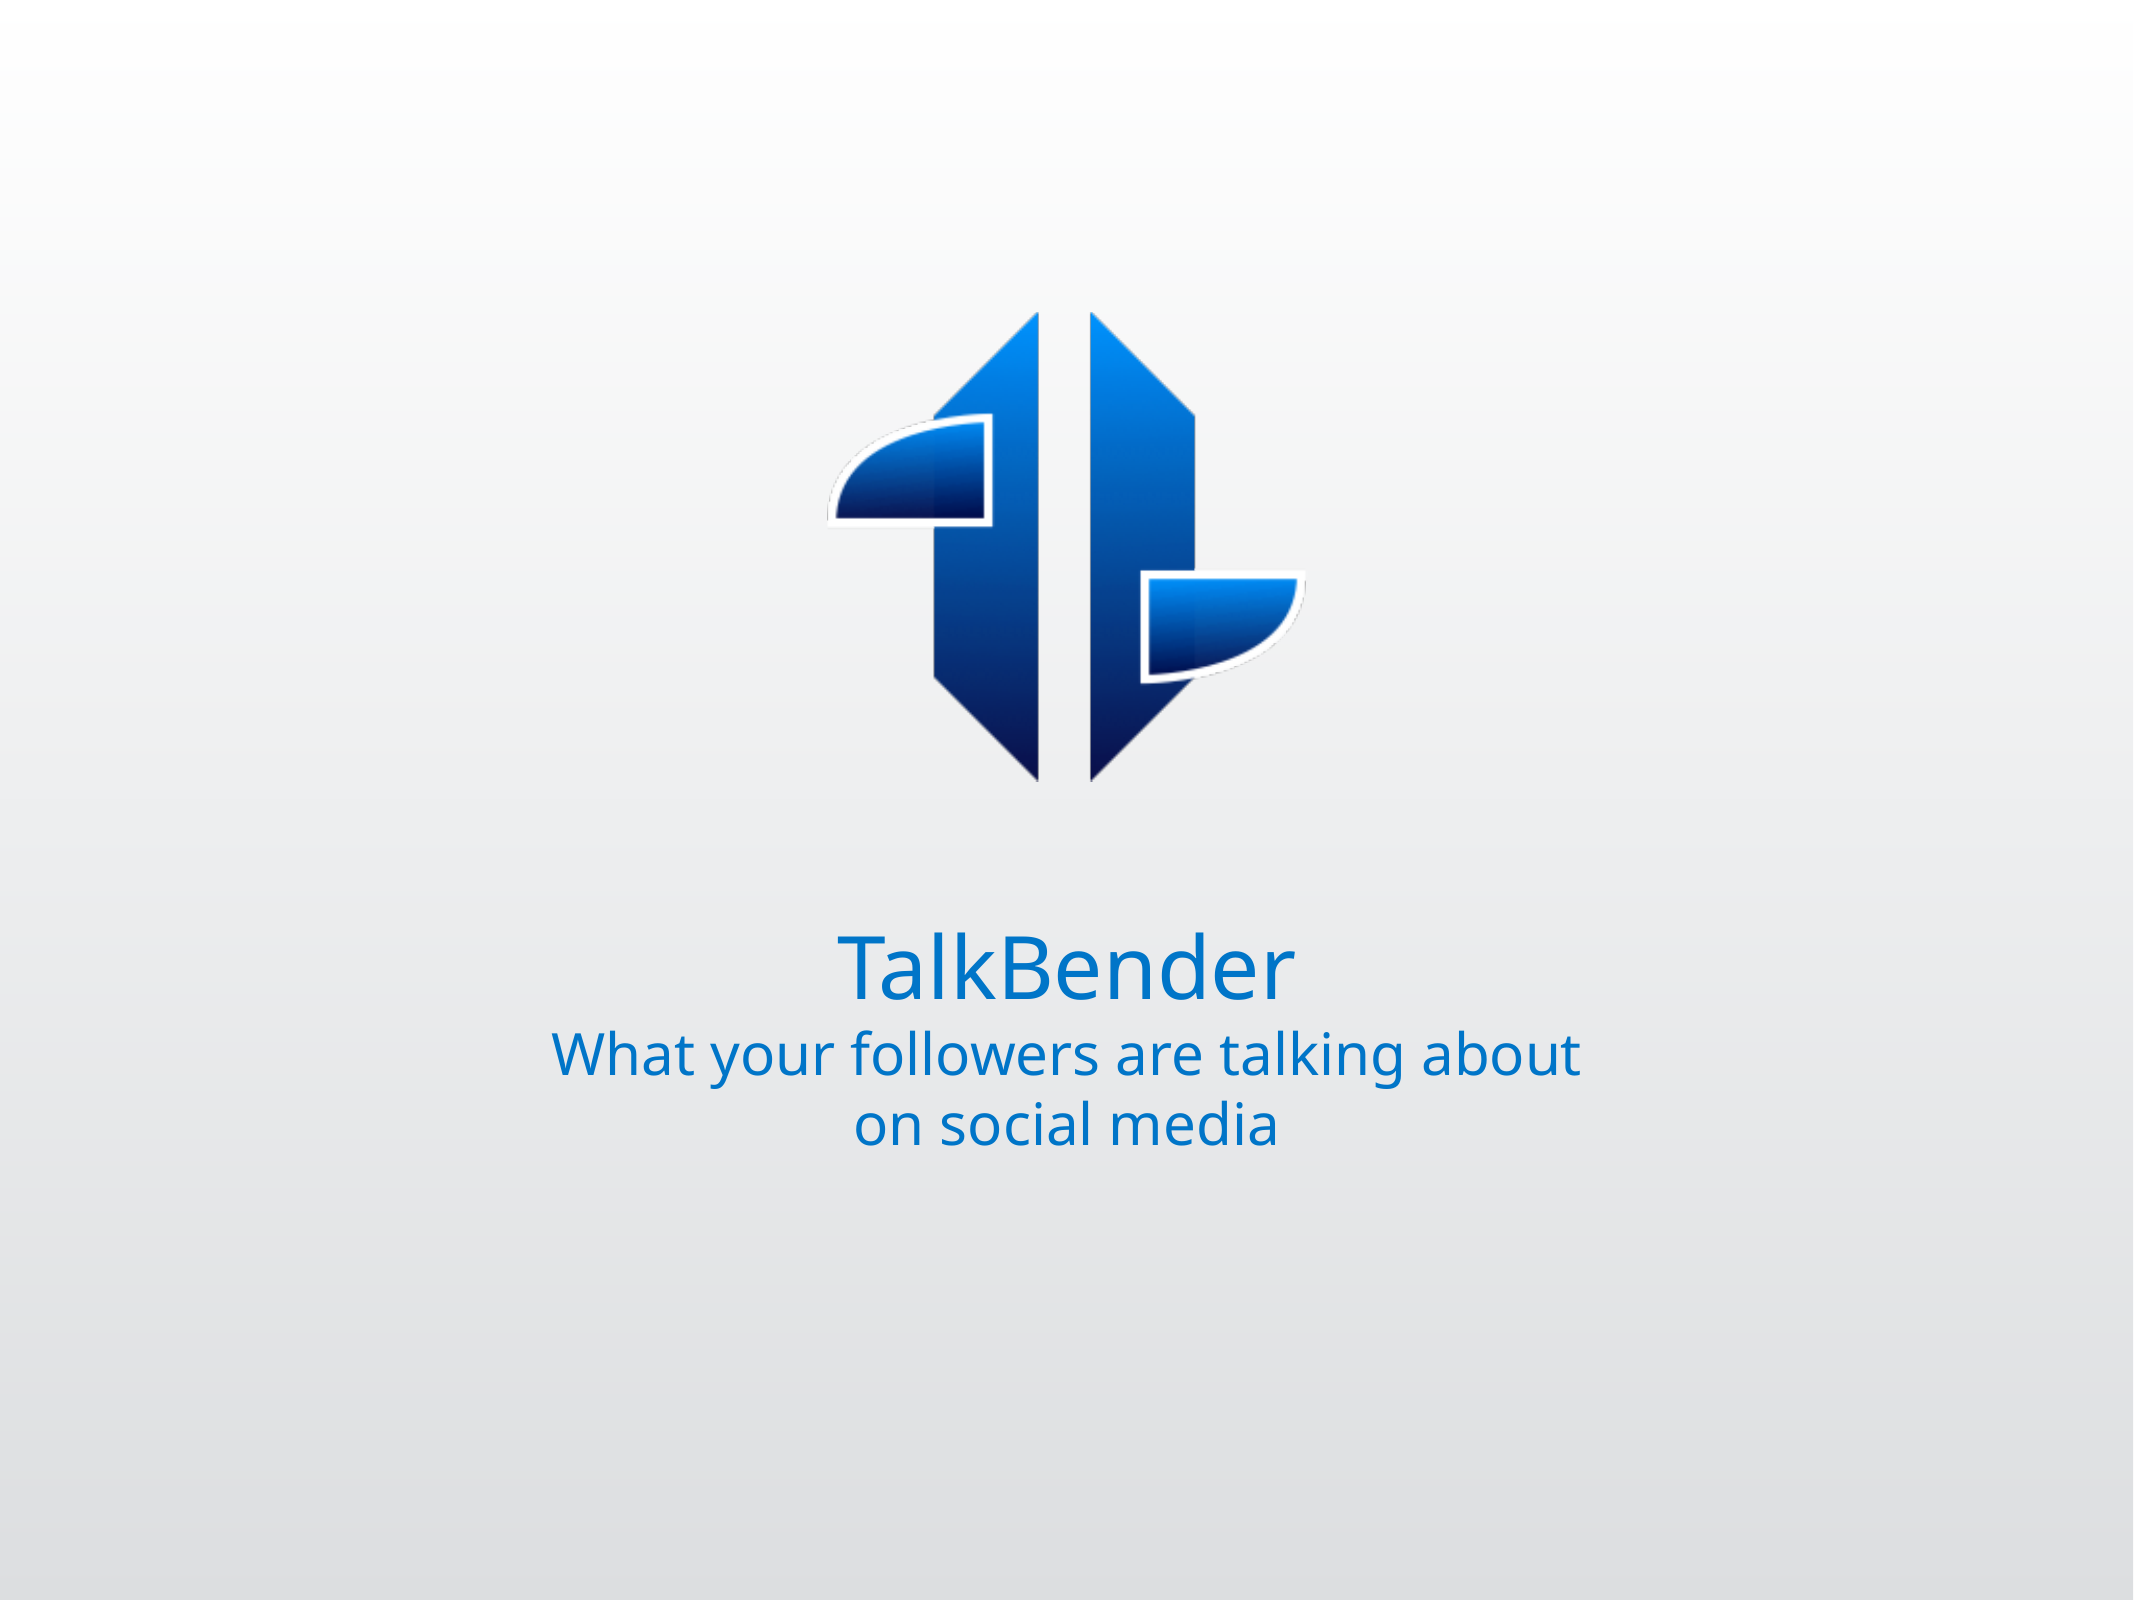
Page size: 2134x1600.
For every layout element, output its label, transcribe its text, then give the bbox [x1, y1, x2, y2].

picture [825, 312, 1308, 782]
text_box TalkBender What your followers are talking about on social media [391, 912, 1742, 1288]
